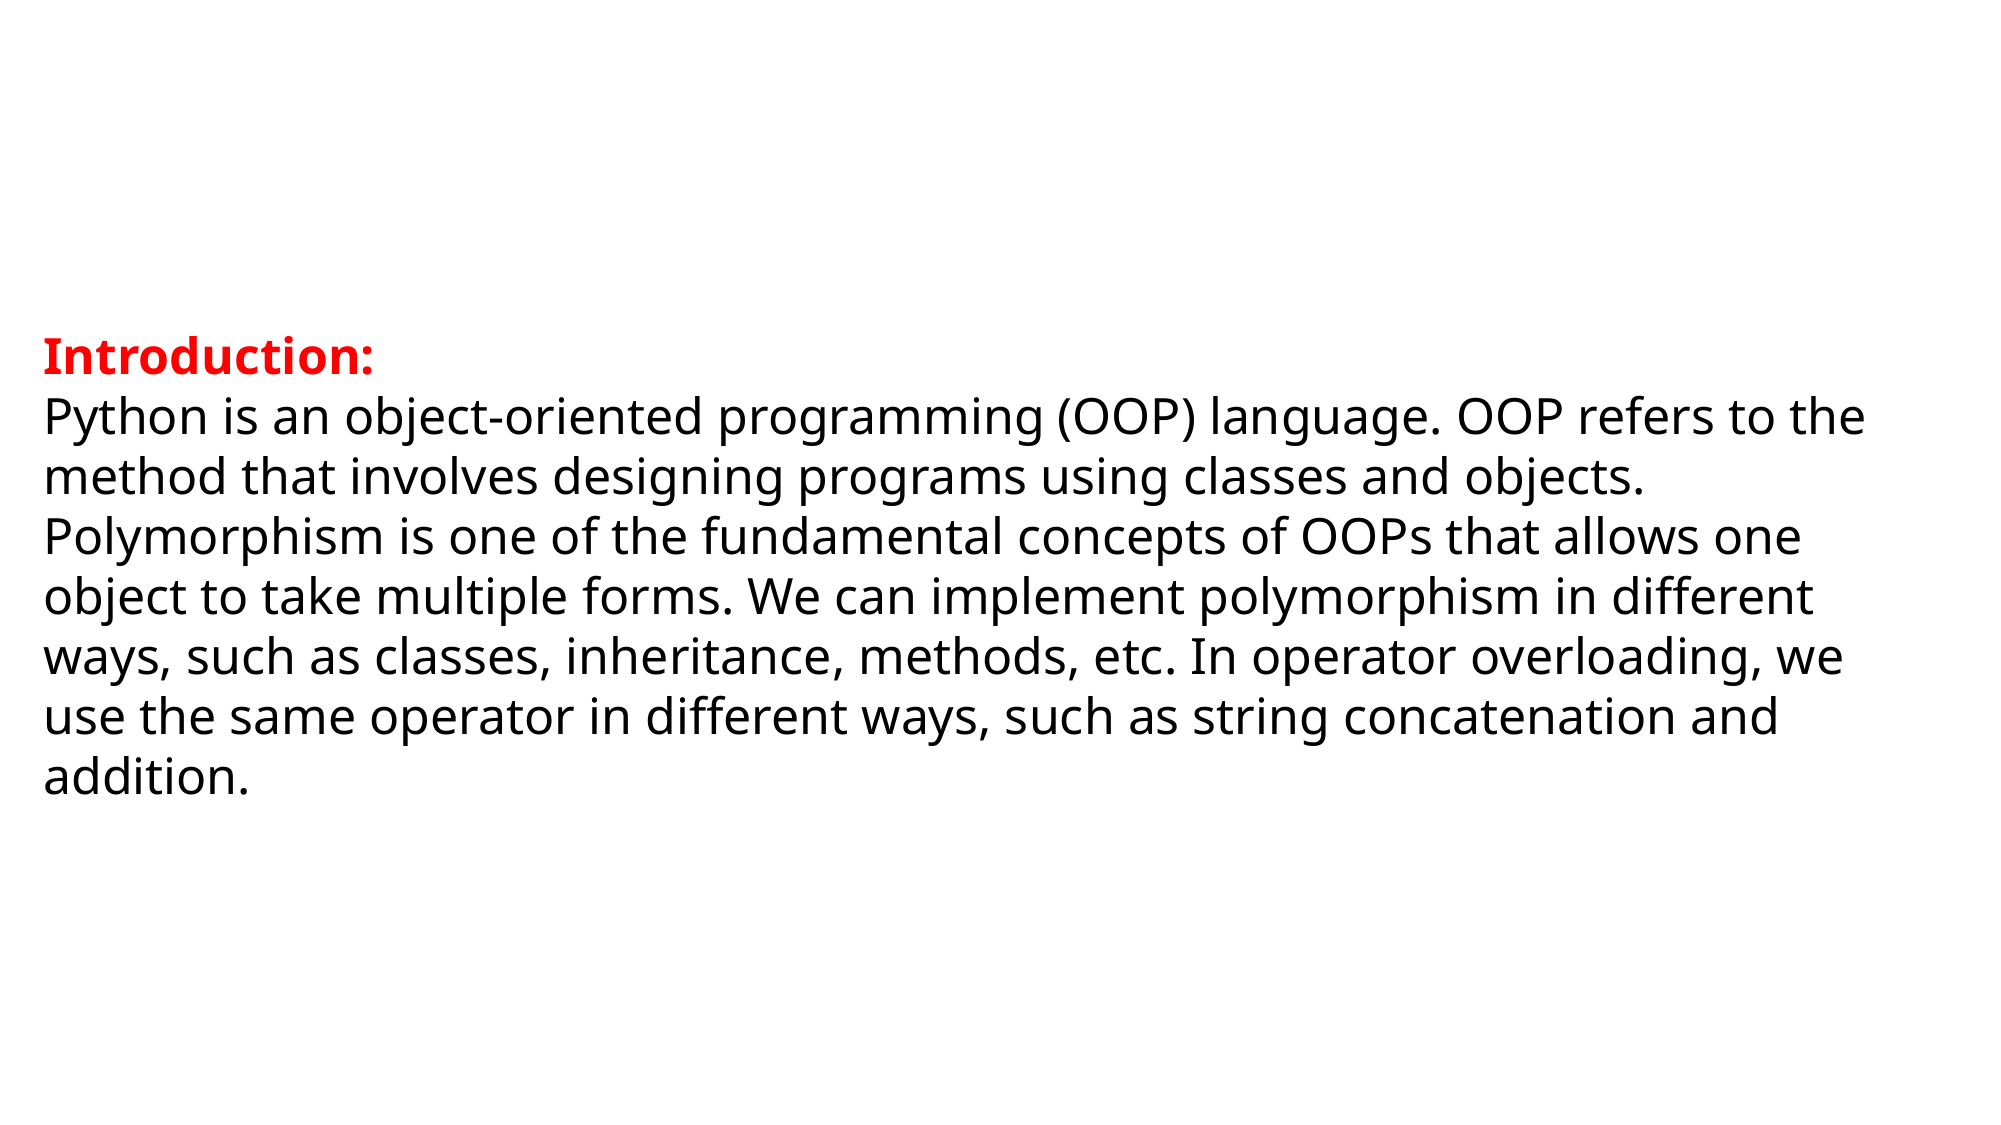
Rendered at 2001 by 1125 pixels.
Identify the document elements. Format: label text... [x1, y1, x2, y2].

text_box Introduction: Python is an object-oriented programming (OOP) language. OOP refers to the method that involves designing programs using classes and objects. Polymorphism is one of the fundamental concepts of OOPs that allows one object to take multiple forms. We can implement polymorphism in different ways, such as classes, inheritance, methods, etc. In operator overloading, we use the same operator in different ways, such as string concatenation and addition. [28, 257, 1916, 812]
